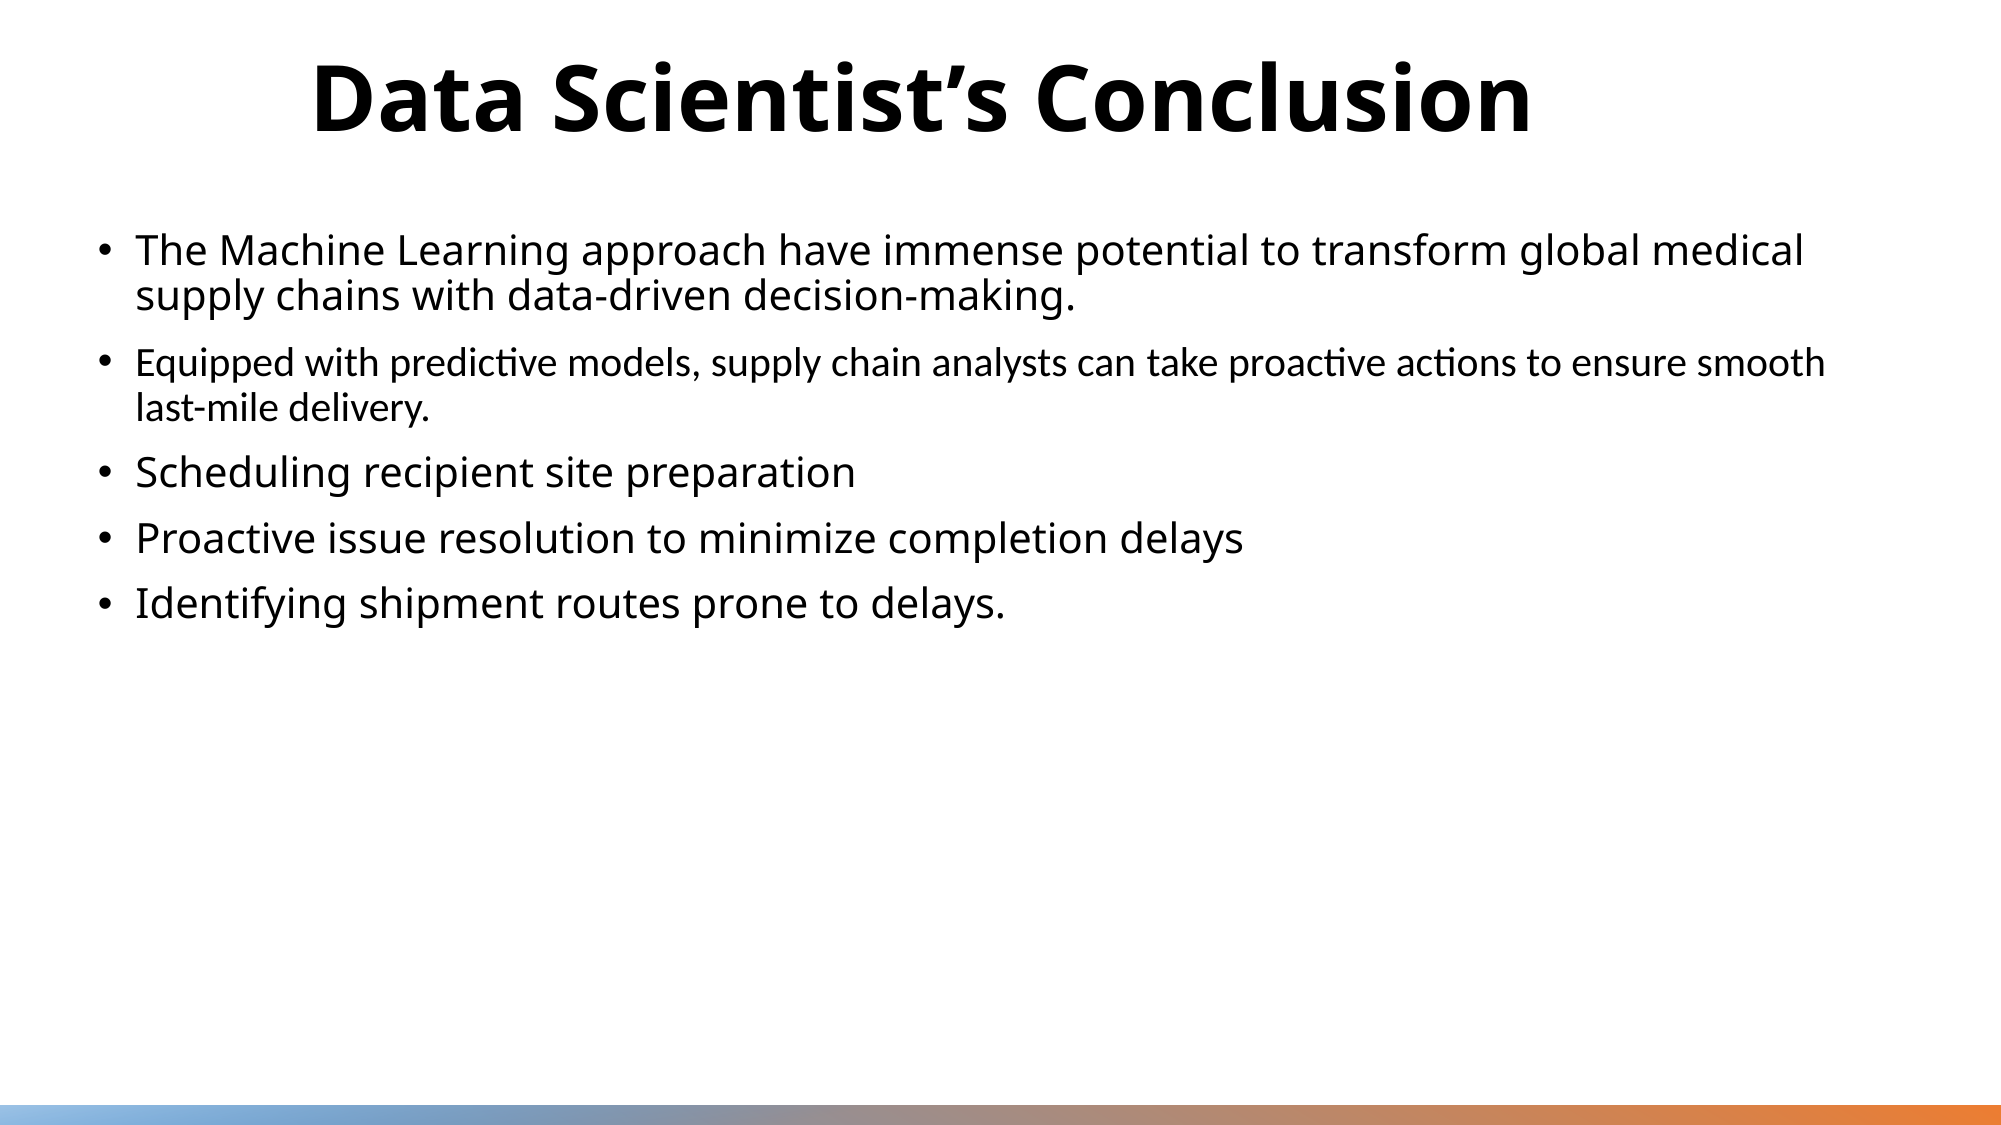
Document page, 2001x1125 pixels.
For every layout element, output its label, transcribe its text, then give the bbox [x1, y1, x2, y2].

list The Machine Learning approach have immense potential to transform global medical supply chains with data-driven decision-making. Equipped with predictive models, supply chain analysts can take proactive actions to ensure smooth last-mile delivery. Scheduling recipient site preparation Proactive issue resolution to minimize completion delays Identifying shipment routes prone to delays. [82, 221, 1864, 850]
title Data Scientist’s Conclusion [285, 48, 1560, 159]
text_box [973, 1104, 2000, 1125]
text_box [0, 1104, 973, 1125]
